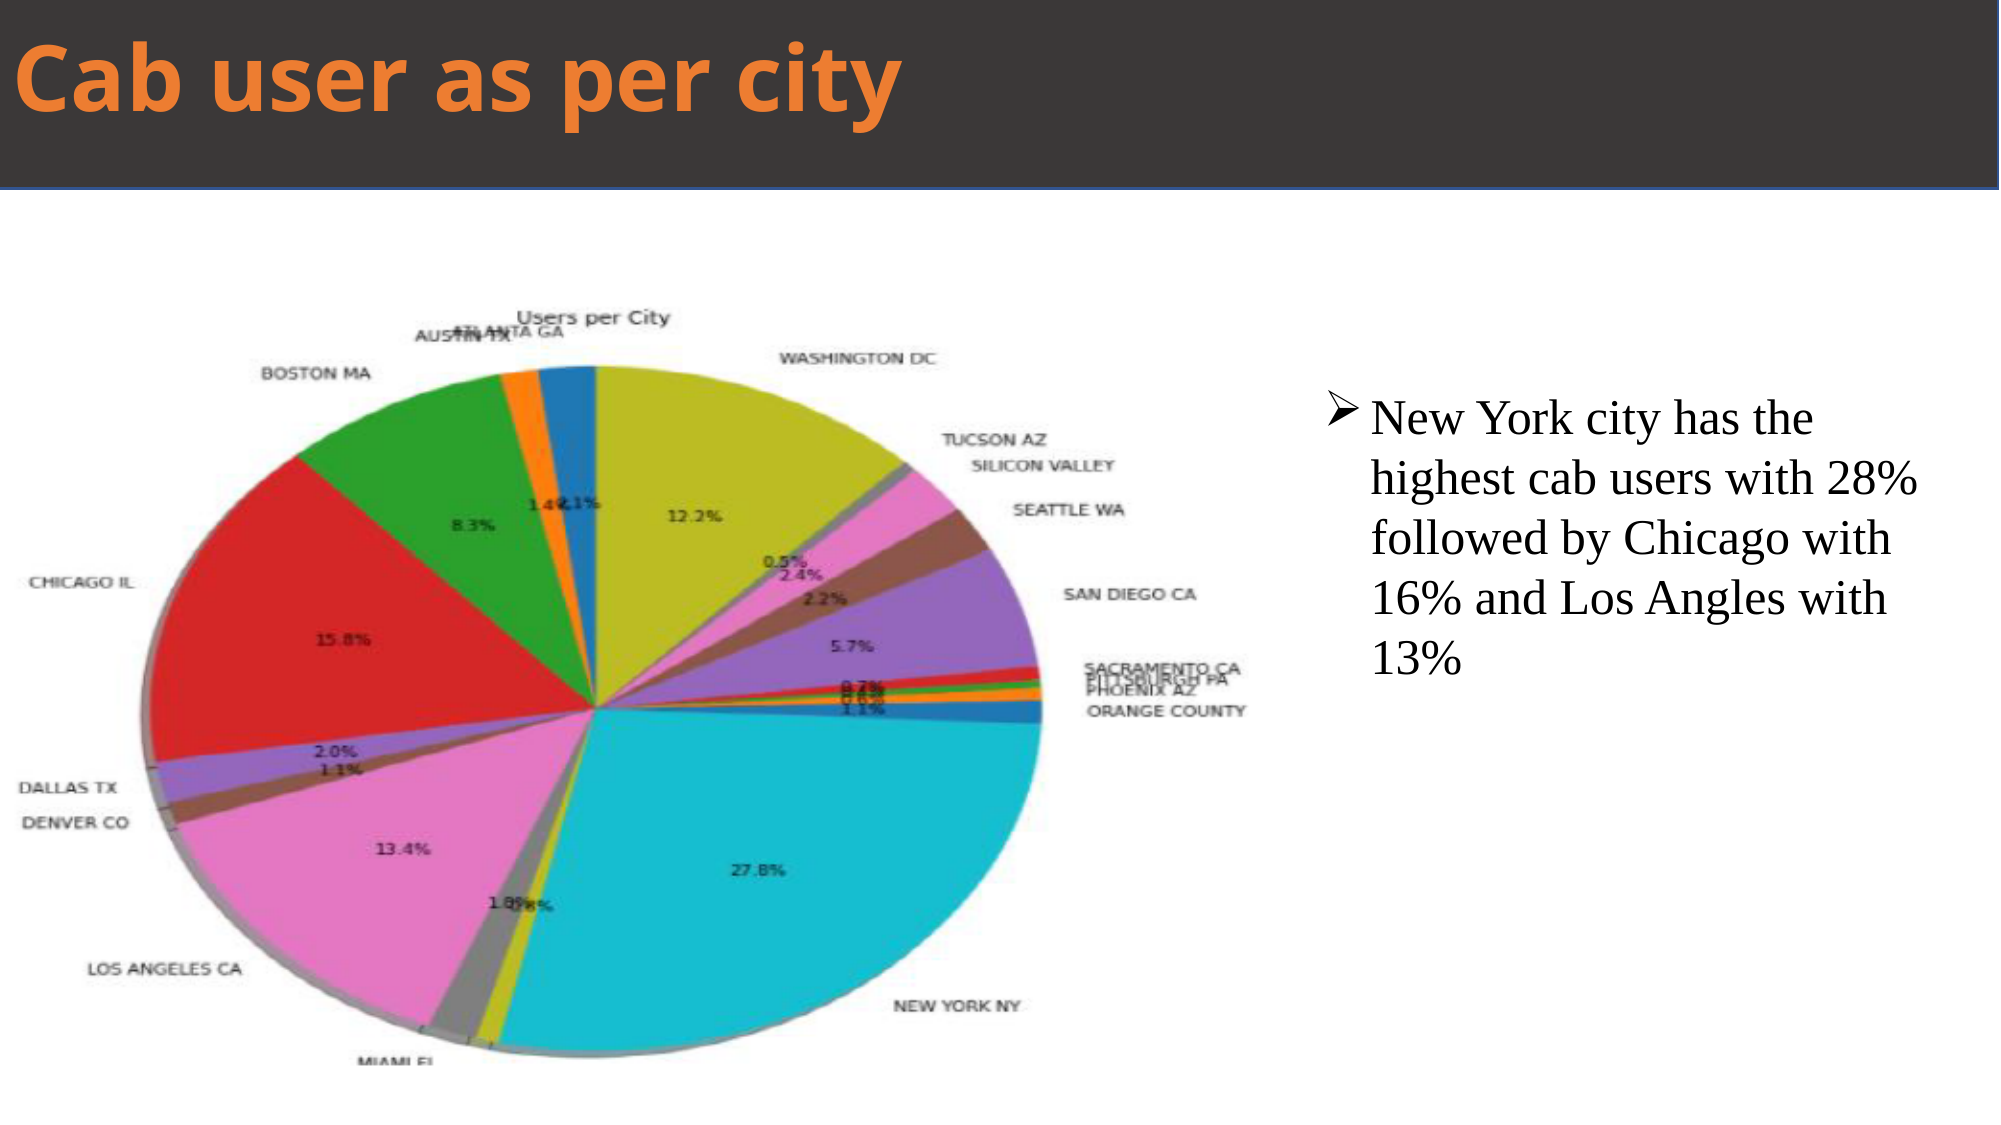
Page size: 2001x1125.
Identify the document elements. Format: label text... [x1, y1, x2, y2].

text_box Cab user as per city [0, 0, 1999, 190]
text_box New York city has the highest cab users with 28% followed by Chicago with 16% and Los Angles with 13% [1309, 377, 1934, 692]
picture [0, 254, 1264, 1125]
